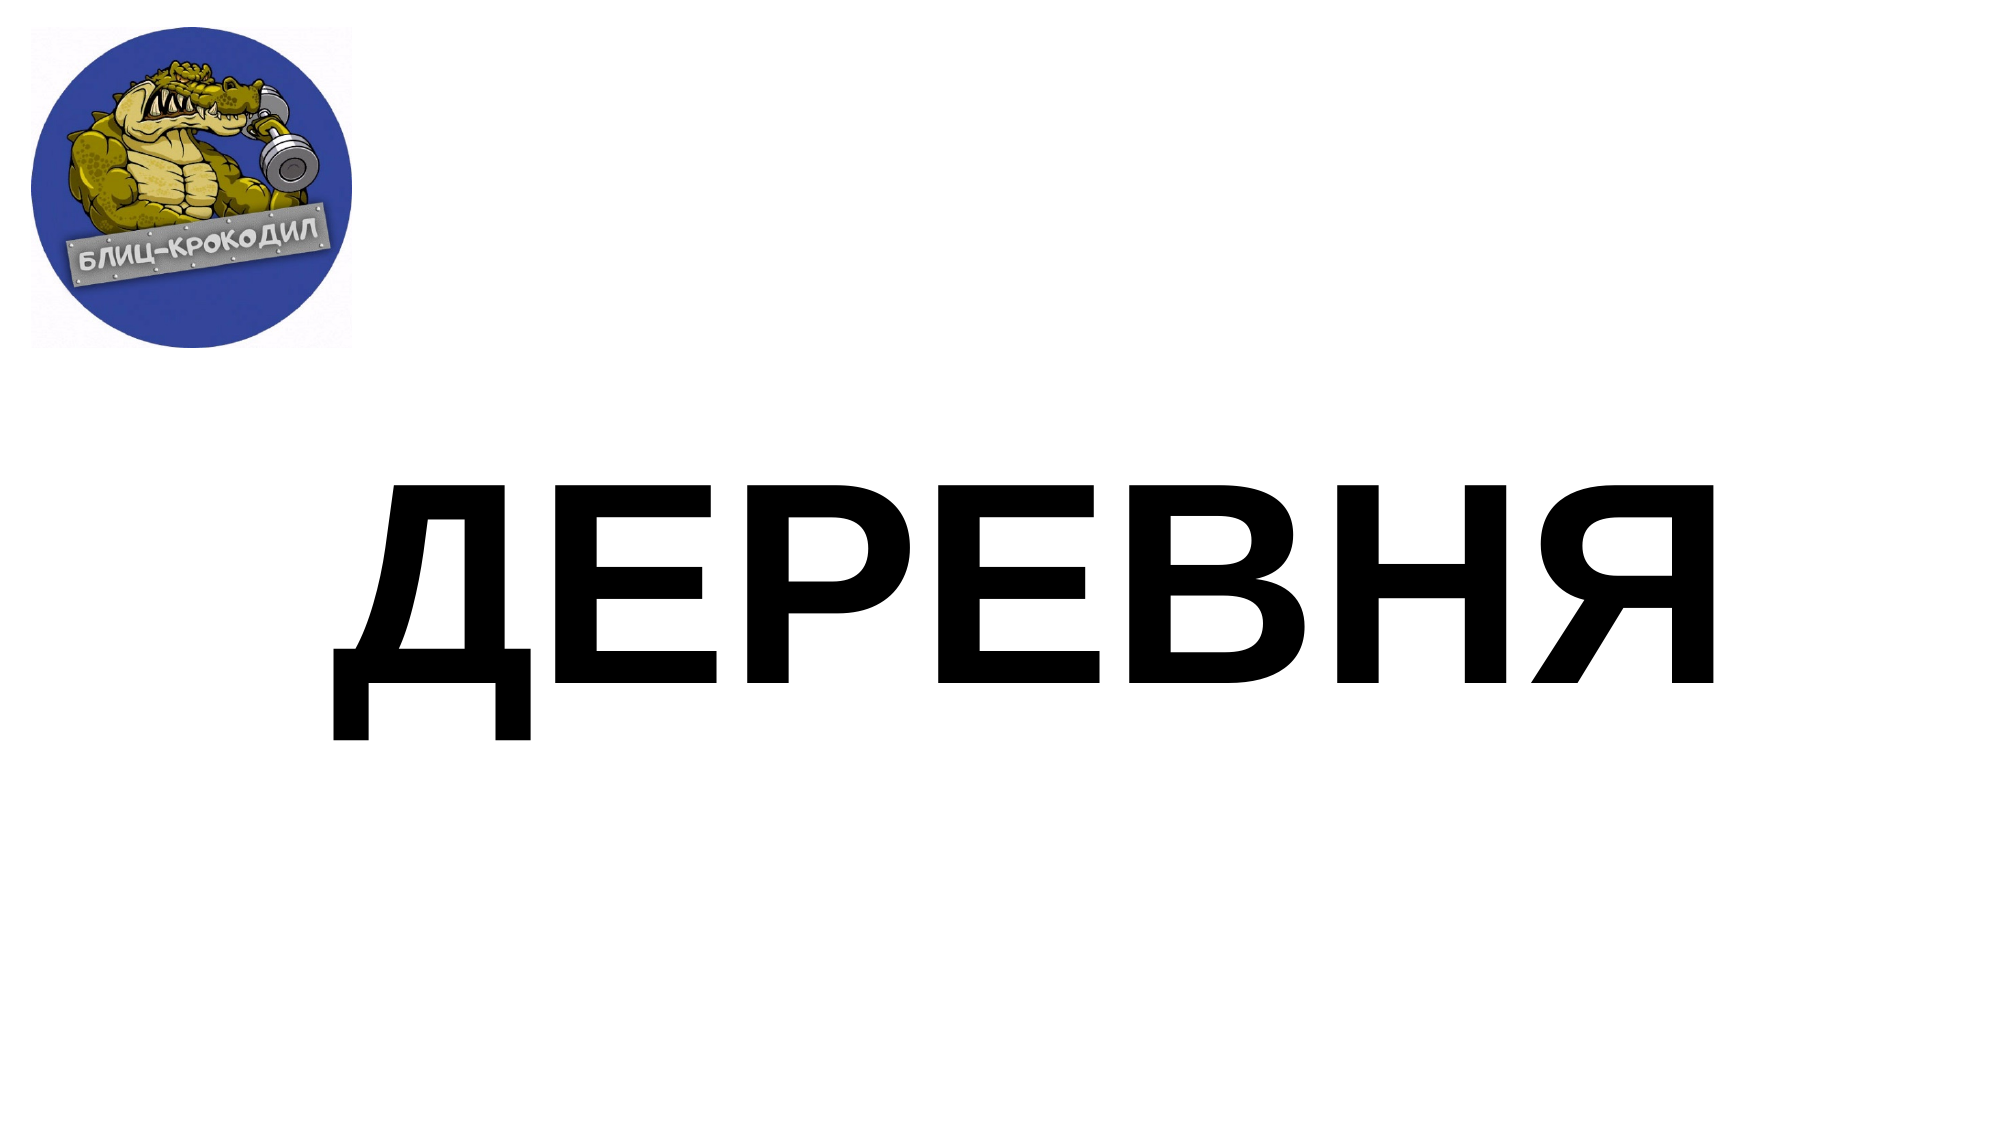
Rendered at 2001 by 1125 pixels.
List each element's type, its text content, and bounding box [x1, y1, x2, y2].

title ДЕРЕВНЯ [282, 361, 1783, 754]
picture [31, 27, 352, 348]
